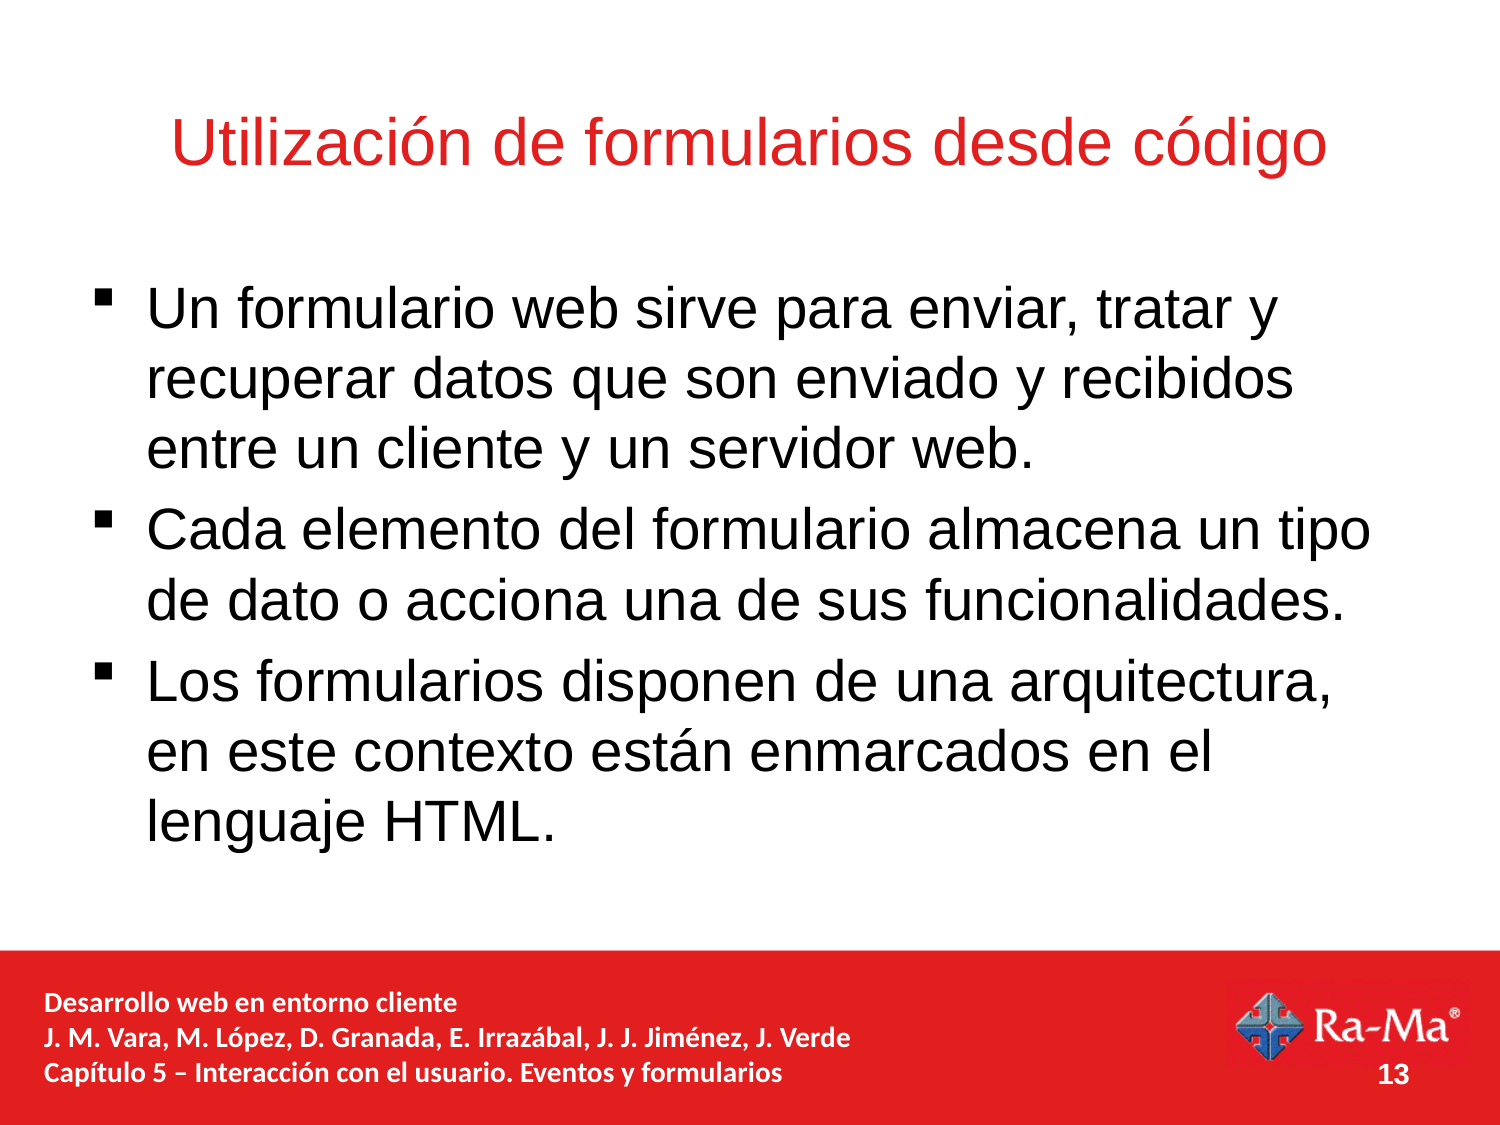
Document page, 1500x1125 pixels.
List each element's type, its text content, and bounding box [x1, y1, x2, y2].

footer Desarrollo web en entorno cliente J. M. Vara, M. López, D. Granada, E. Irrazábal, J. J. Jiménez, J. Verde Capítulo 5 – Interacción con el usuario. Eventos y formularios [29, 975, 1058, 1099]
list Un formulario web sirve para enviar, tratar y recuperar datos que son enviado y recibidos entre un cliente y un servidor web. Cada elemento del formulario almacena un tipo de dato o acciona una de sus funcionalidades. Los formularios disponen de una arquitectura, en este contexto están enmarcados en el lenguaje HTML. [75, 262, 1425, 929]
slide_number 13 [1074, 1042, 1425, 1103]
title Utilización de formularios desde código [75, 45, 1425, 233]
picture [0, 0, 1500, 1125]
